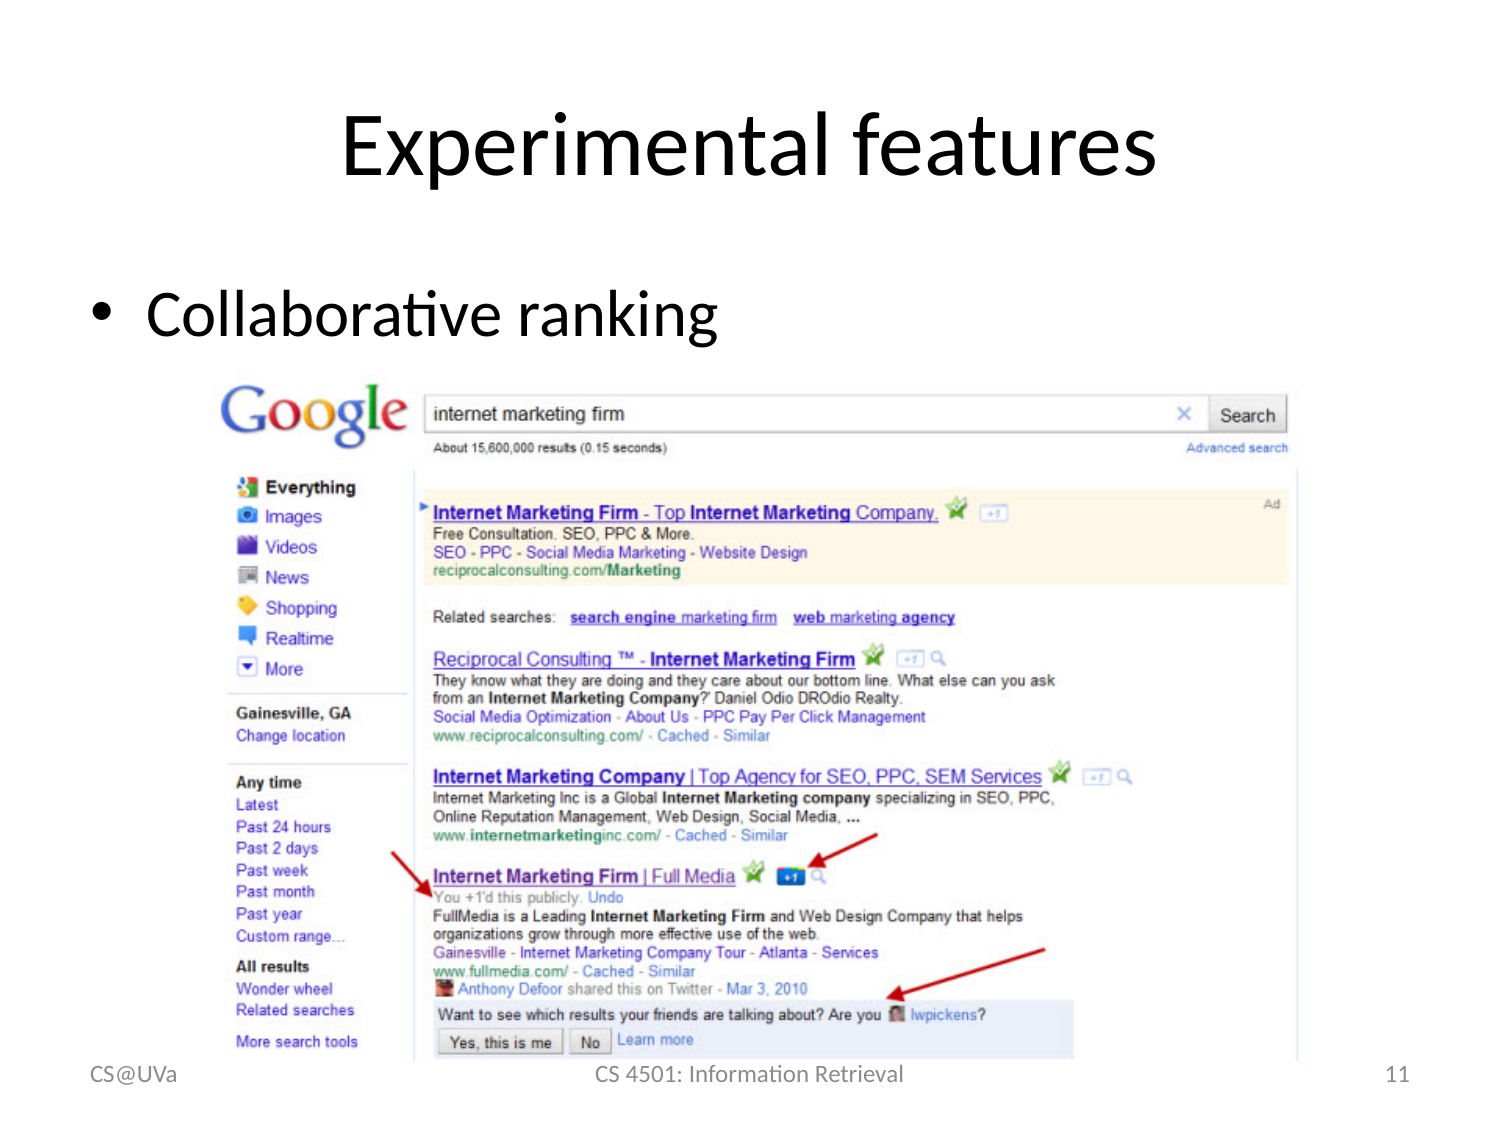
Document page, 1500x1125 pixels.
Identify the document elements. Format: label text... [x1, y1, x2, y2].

picture [212, 374, 1301, 1062]
slide_number 11 [1074, 1042, 1425, 1103]
footer CS 4501: Information Retrieval [512, 1069, 988, 1103]
slide_number CS@UVa [75, 1042, 425, 1103]
title Experimental features [75, 45, 1425, 233]
list Collaborative ranking [75, 262, 1425, 1005]
